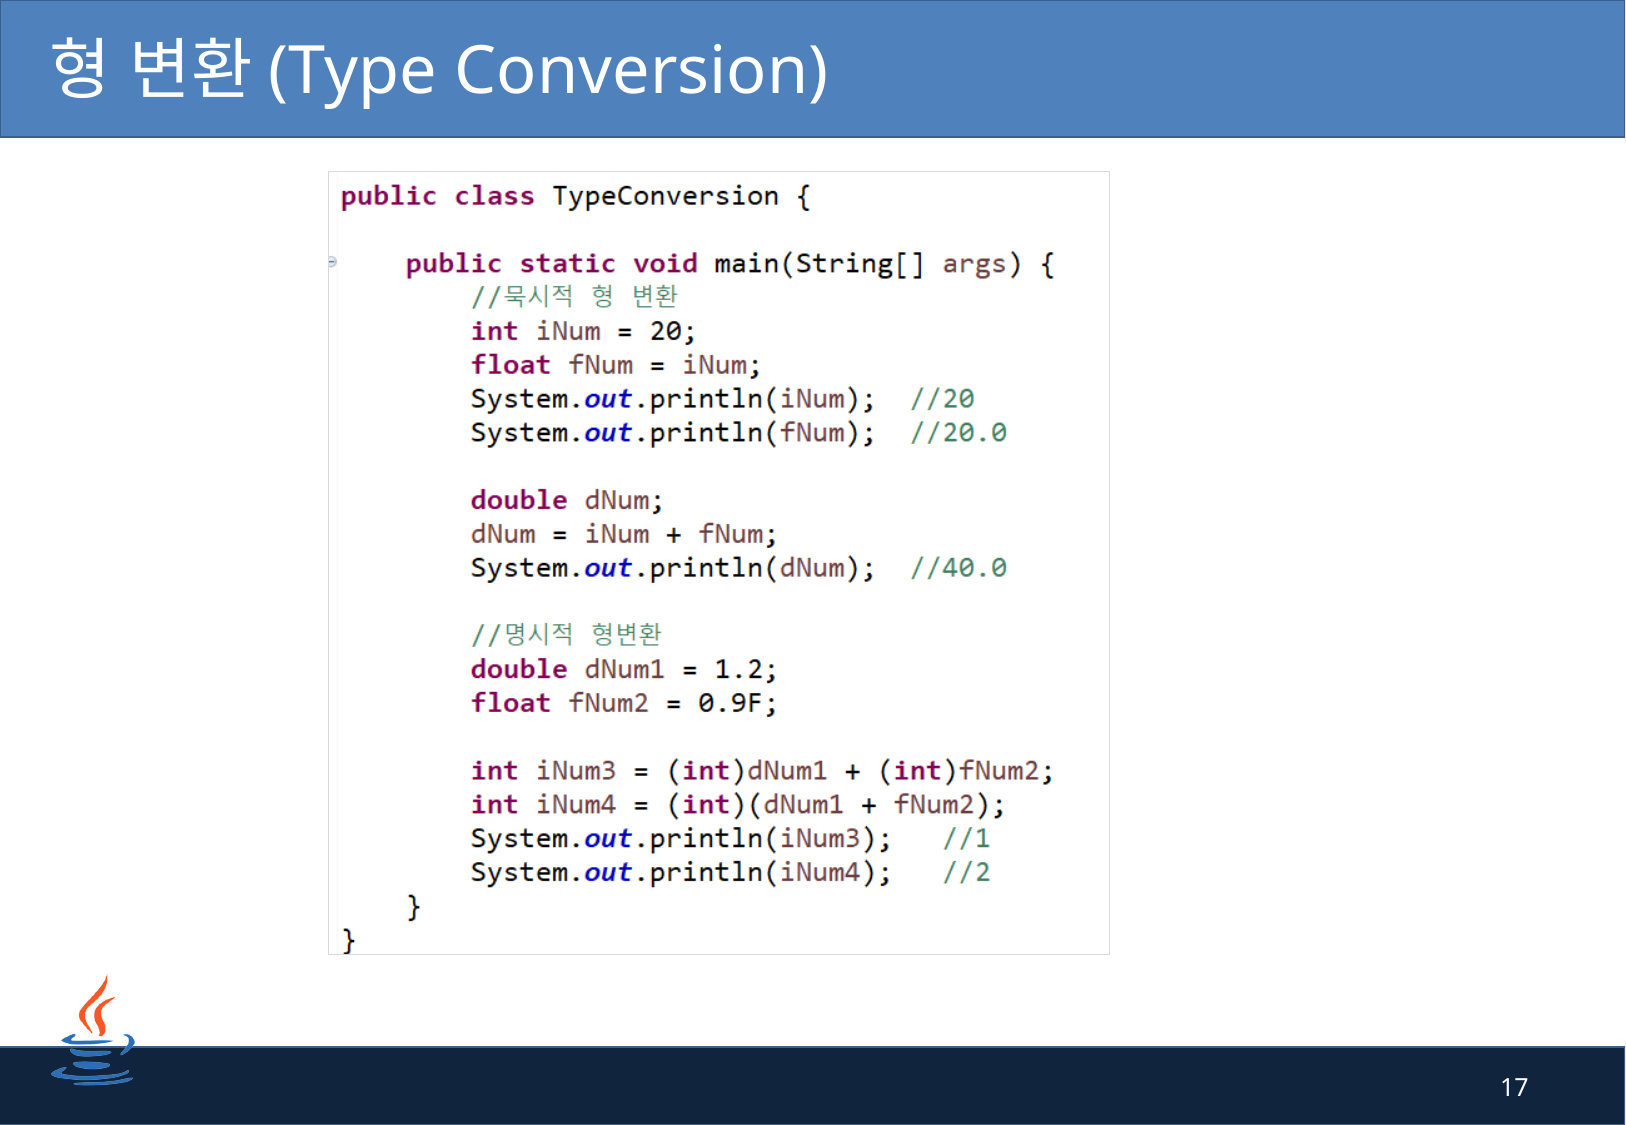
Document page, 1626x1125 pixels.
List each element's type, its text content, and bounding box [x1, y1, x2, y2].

title 형 변환(Type Conversion) [0, 0, 1018, 138]
slide_number 17 [1452, 1058, 1544, 1119]
picture [327, 171, 1110, 955]
picture [38, 973, 151, 1086]
